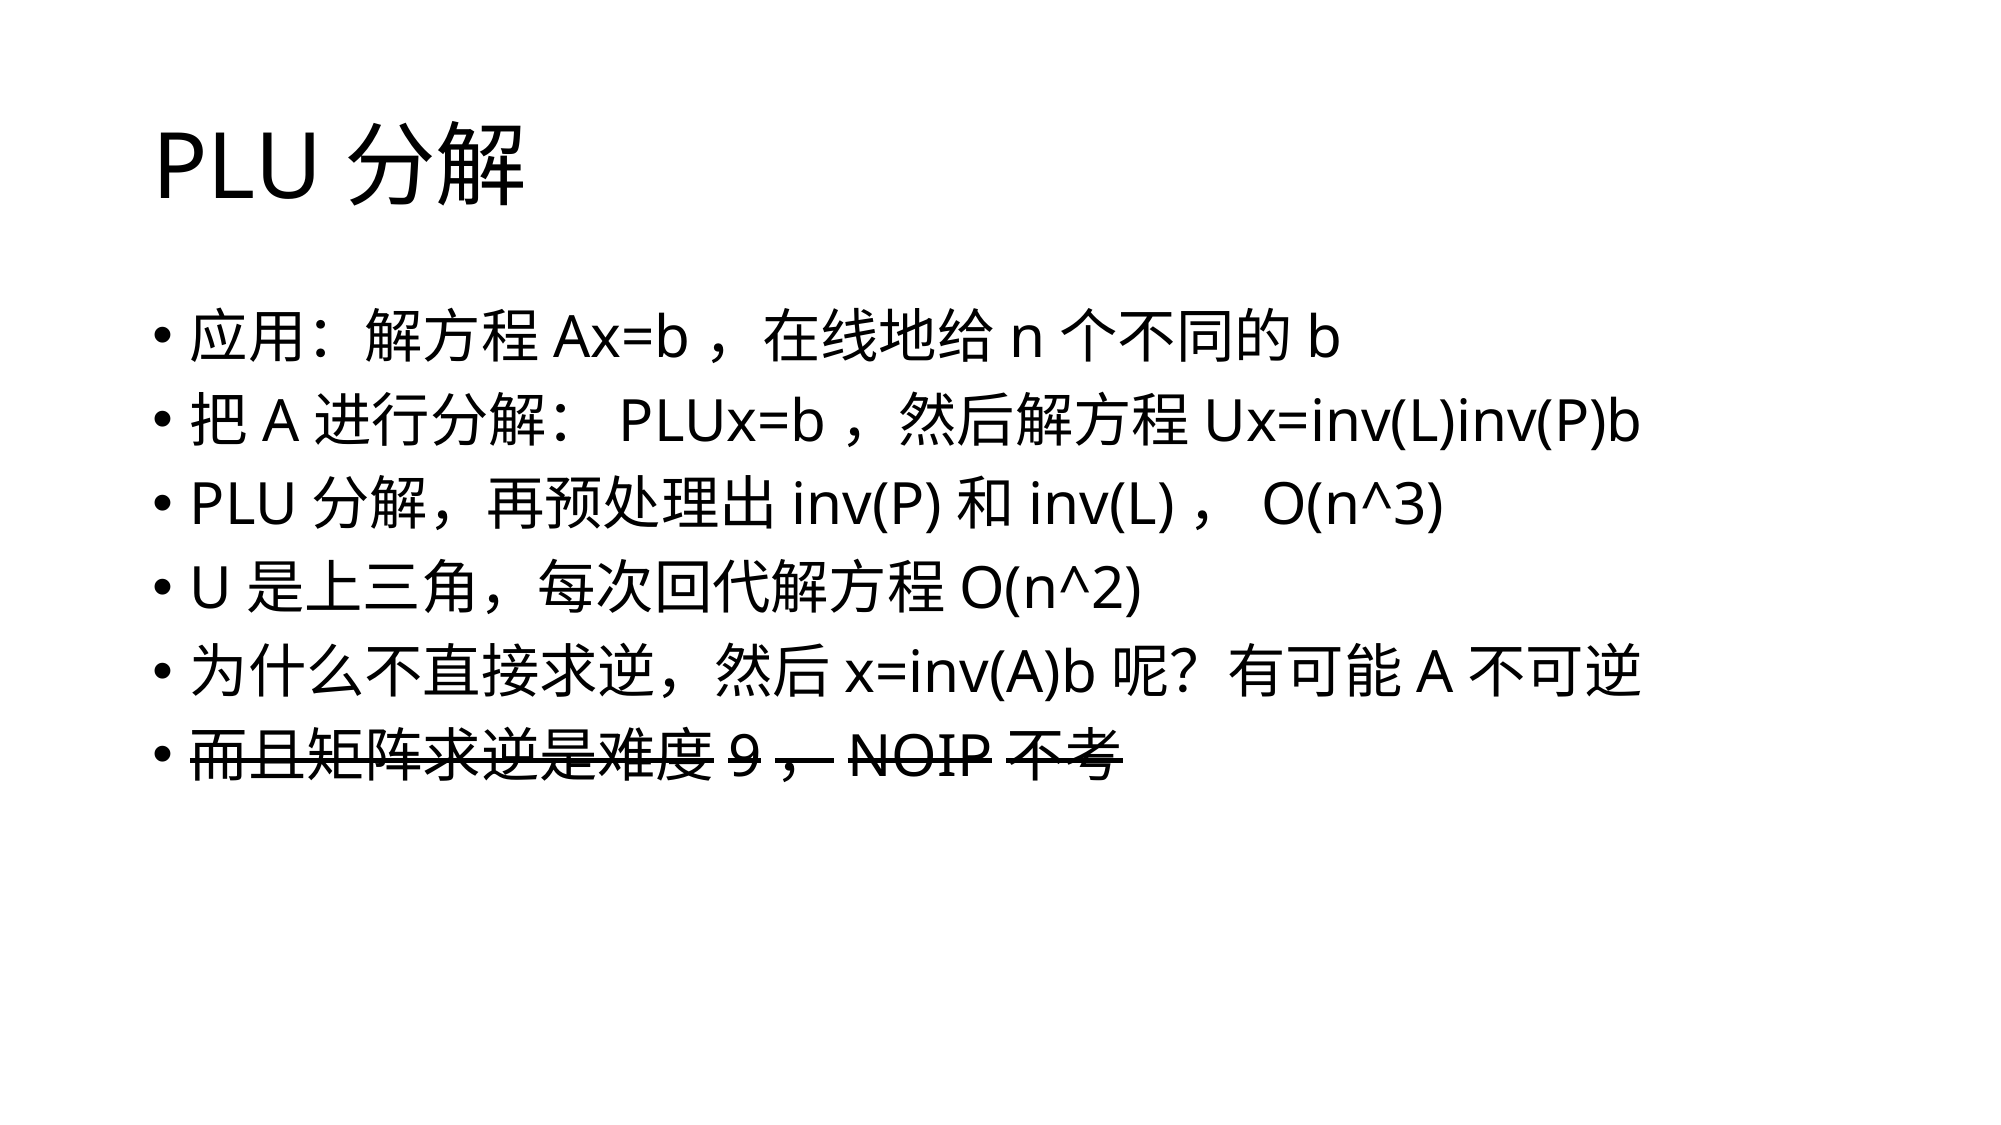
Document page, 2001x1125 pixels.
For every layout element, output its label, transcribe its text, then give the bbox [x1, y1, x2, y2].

title PLU分解 [137, 59, 1863, 278]
list 应用：解方程Ax=b，在线地给n个不同的b 把A进行分解：PLUx=b，然后解方程Ux=inv(L)inv(P)b PLU分解，再预处理出inv(P)和inv(L)，O(n^3) U是上三角，每次回代解方程O(n^2) 为什么不直接求逆，然后x=inv(A)b呢？有可能A不可逆 而且矩阵求逆是难度9，NOIP不考 [137, 299, 1863, 1014]
